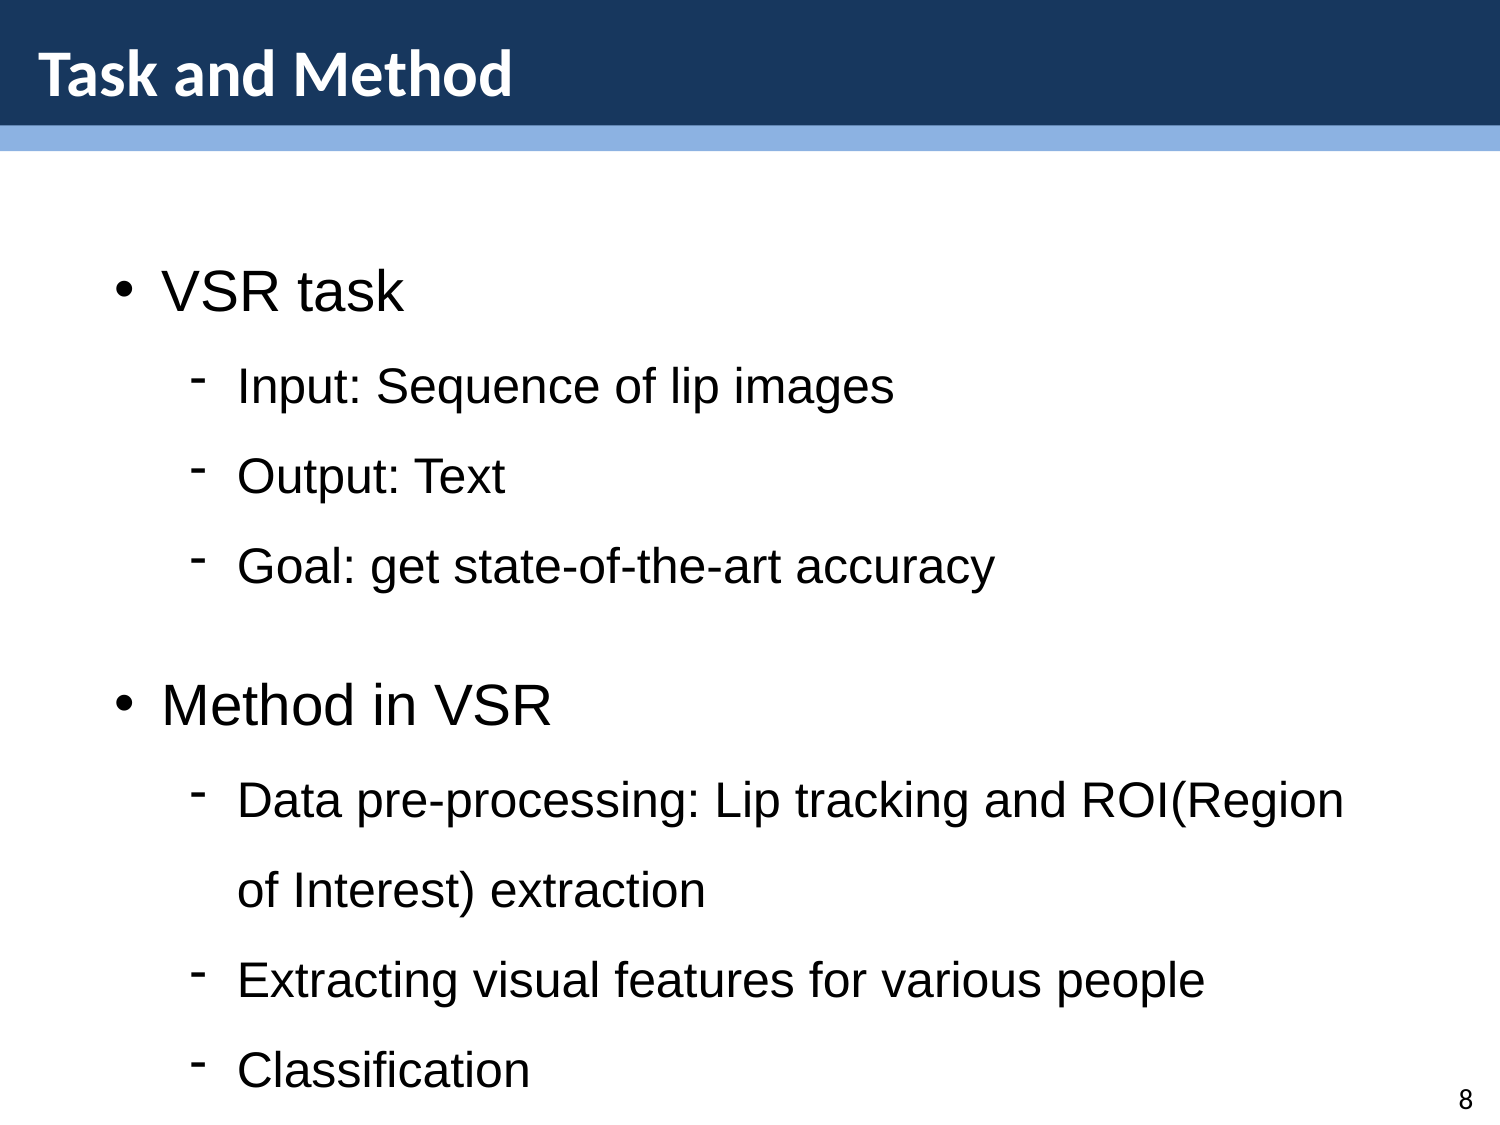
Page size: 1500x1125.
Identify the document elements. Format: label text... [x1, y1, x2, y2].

text_box VSR task Input: Sequence of lip images Output: Text Goal: get state-of-the-art accuracy Method in VSR Data pre-processing: Lip tracking and ROI(Region of Interest) extraction Extracting visual features for various people Classification [100, 210, 1400, 1105]
title Task and Method [38, 37, 1344, 113]
